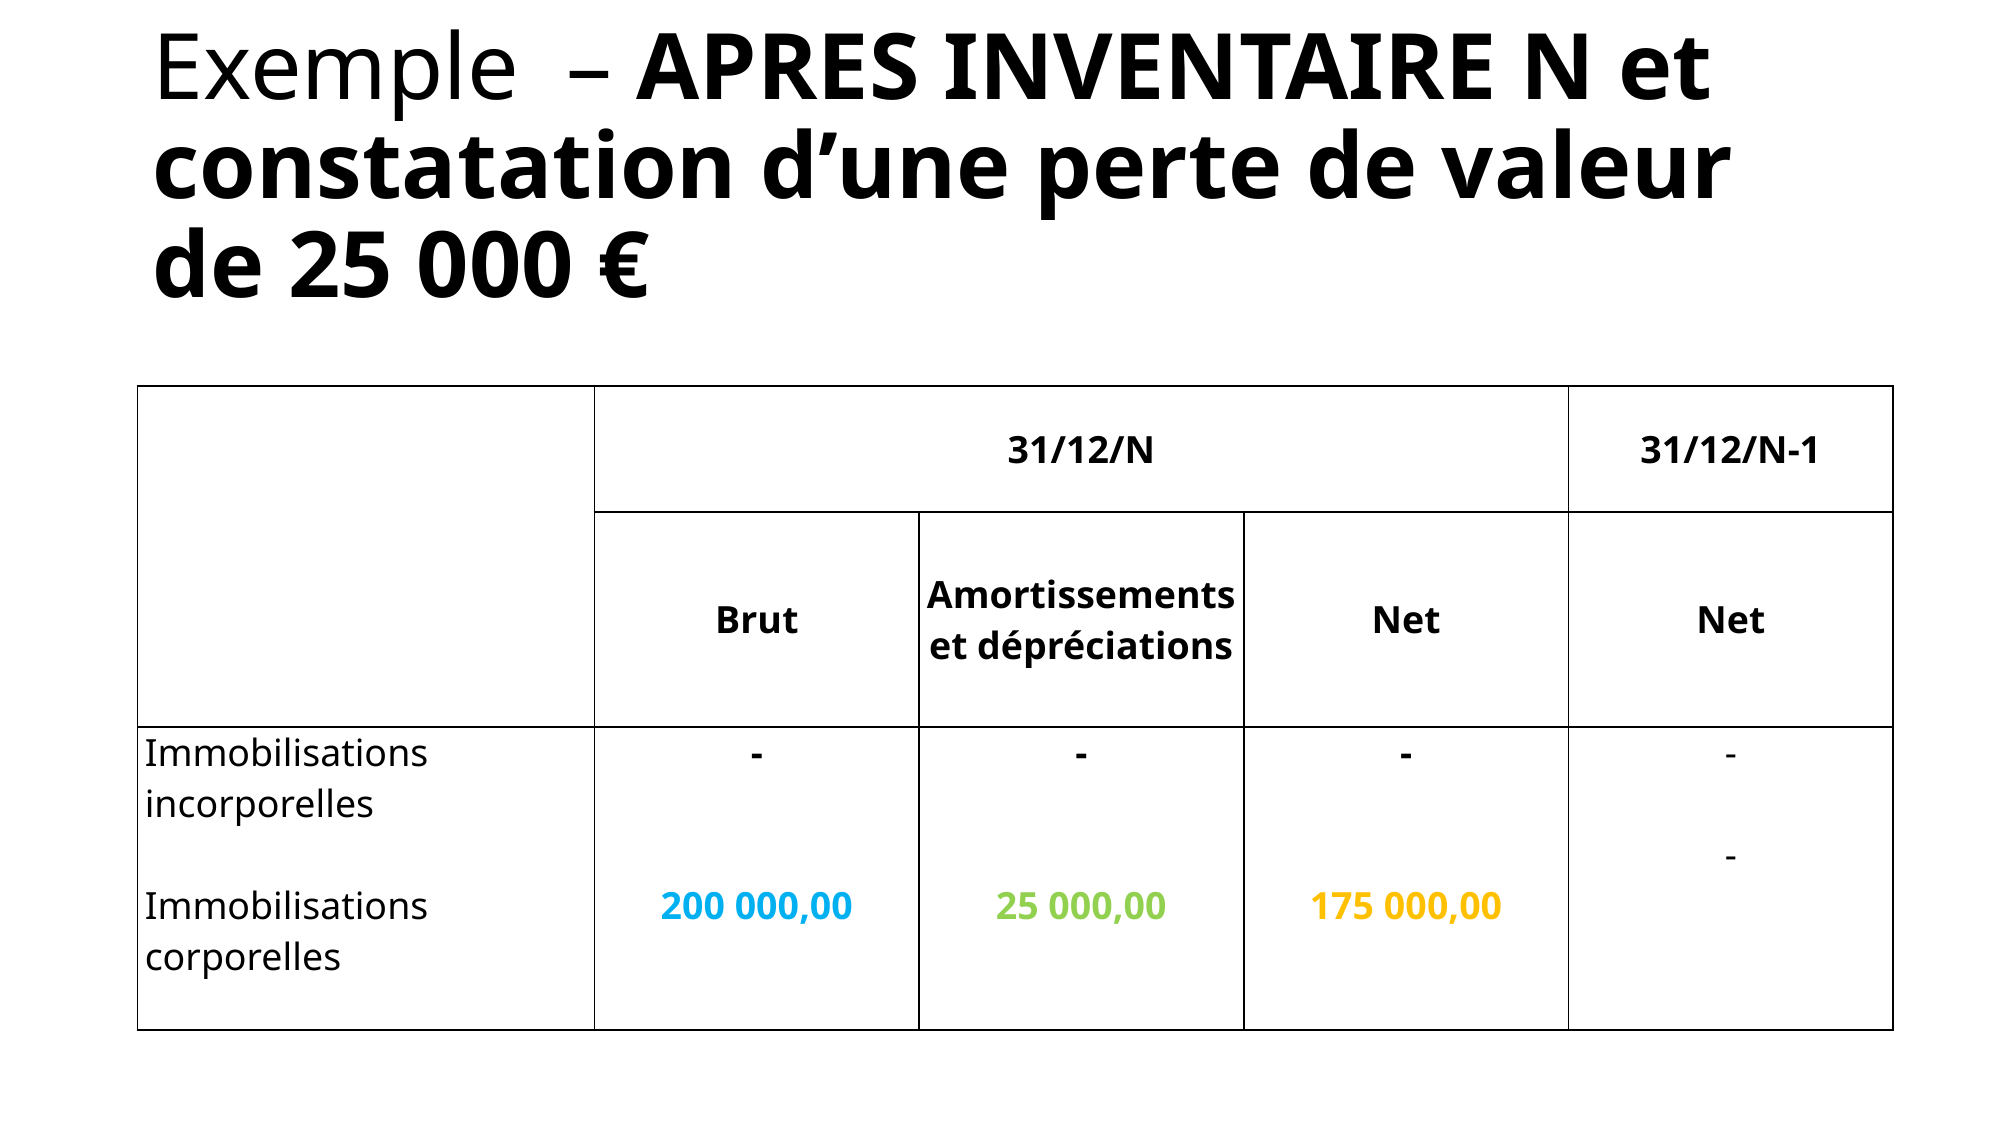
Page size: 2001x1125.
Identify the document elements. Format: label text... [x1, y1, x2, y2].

table_header 31/12/N [595, 387, 1568, 511]
table_cell - 175 000,00 [1245, 728, 1568, 1029]
table_cell - - [1569, 728, 1892, 1029]
table_cell - 200 000,00 [595, 728, 918, 1029]
title Exemple – APRES INVENTAIRE N et constatation d’une perte de valeur de 25 000 € [137, 59, 1863, 278]
table_cell Brut [595, 513, 918, 726]
table_cell Amortissements et dépréciations [920, 513, 1243, 726]
table_cell Net [1245, 513, 1568, 726]
table_header 31/12/N-1 [1569, 387, 1892, 511]
table_header [138, 387, 594, 726]
table_cell Immobilisations incorporelles Immobilisations corporelles [138, 728, 594, 1029]
table_cell - 25 000,00 [920, 728, 1243, 1029]
table_cell Net [1569, 513, 1892, 726]
